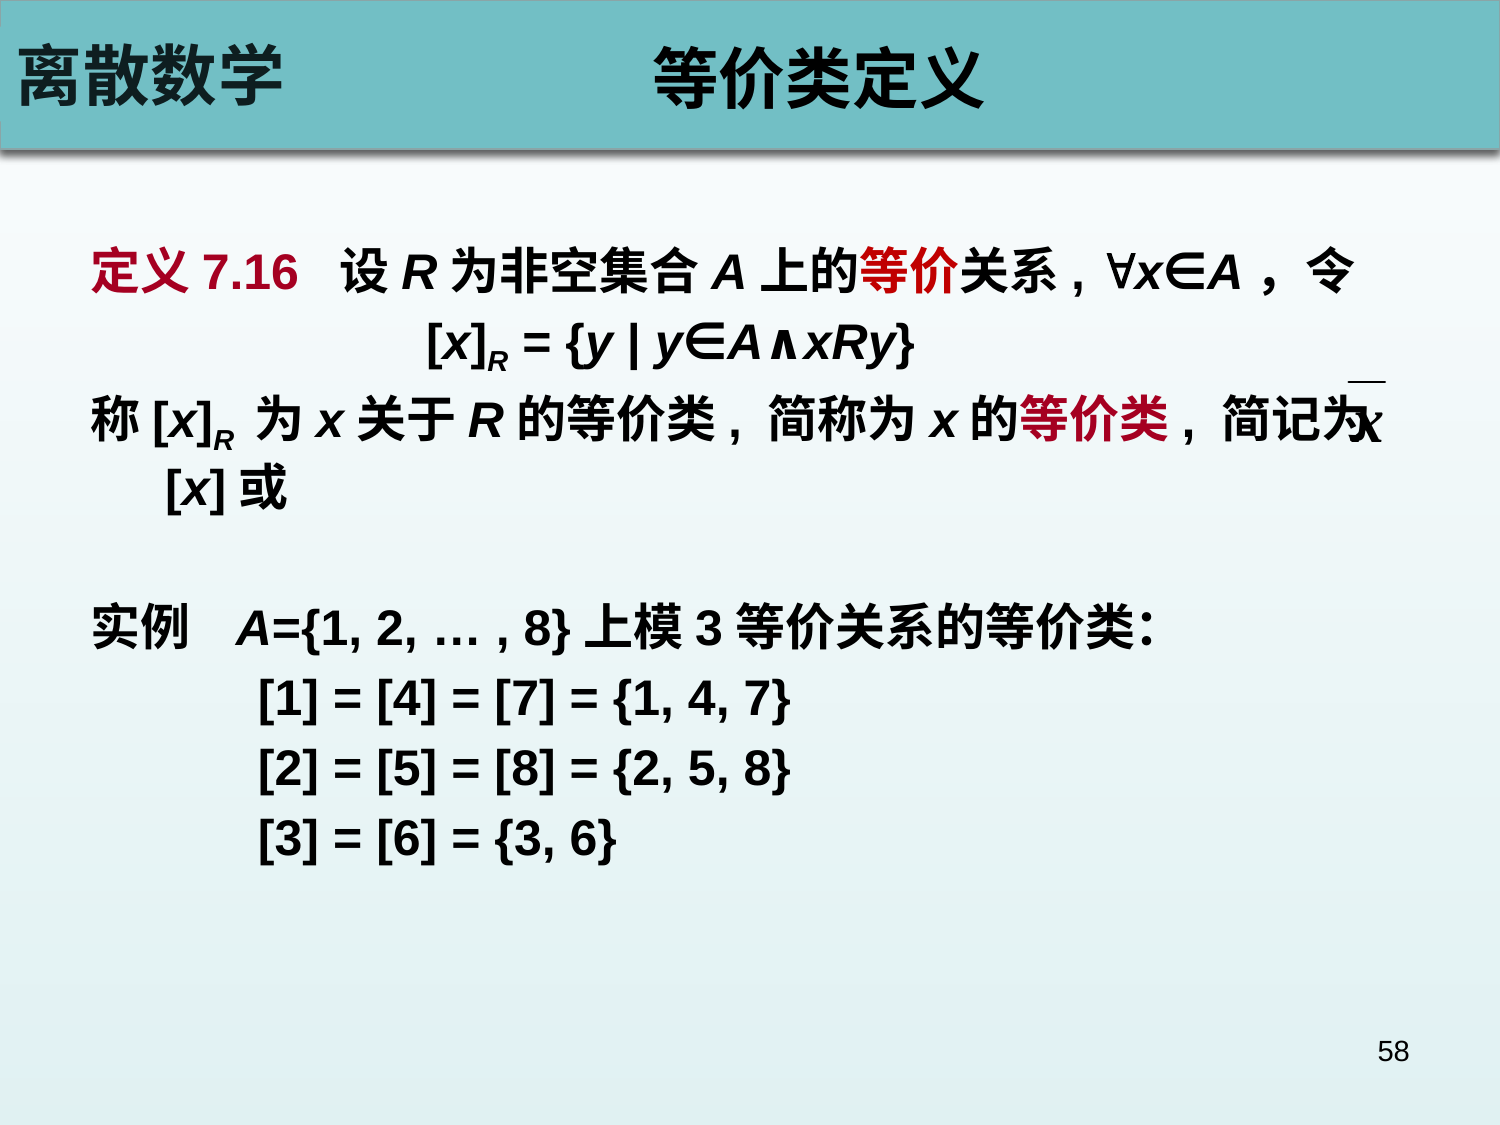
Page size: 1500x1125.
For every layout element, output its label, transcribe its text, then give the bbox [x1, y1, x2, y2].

list 定义7.16 设R为非空集合A上的等价关系, x∈A，令 [x]R = {y | y∈A∧xRy} 称[x]R 为x关于R的等价类, 简称为x的等价类, 简记为[x]或 实例 A={1, 2, … , 8}上模3等价关系的等价类： [1] = [4] = [7] = {1, 4, 7} [2] = [5] = [8] = {2, 5, 8} [3] = [6] = {3, 6} [75, 231, 1400, 975]
slide_number 58 [1074, 1024, 1425, 1103]
title 等价类定义 [324, 42, 1329, 112]
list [1337, 367, 1397, 459]
